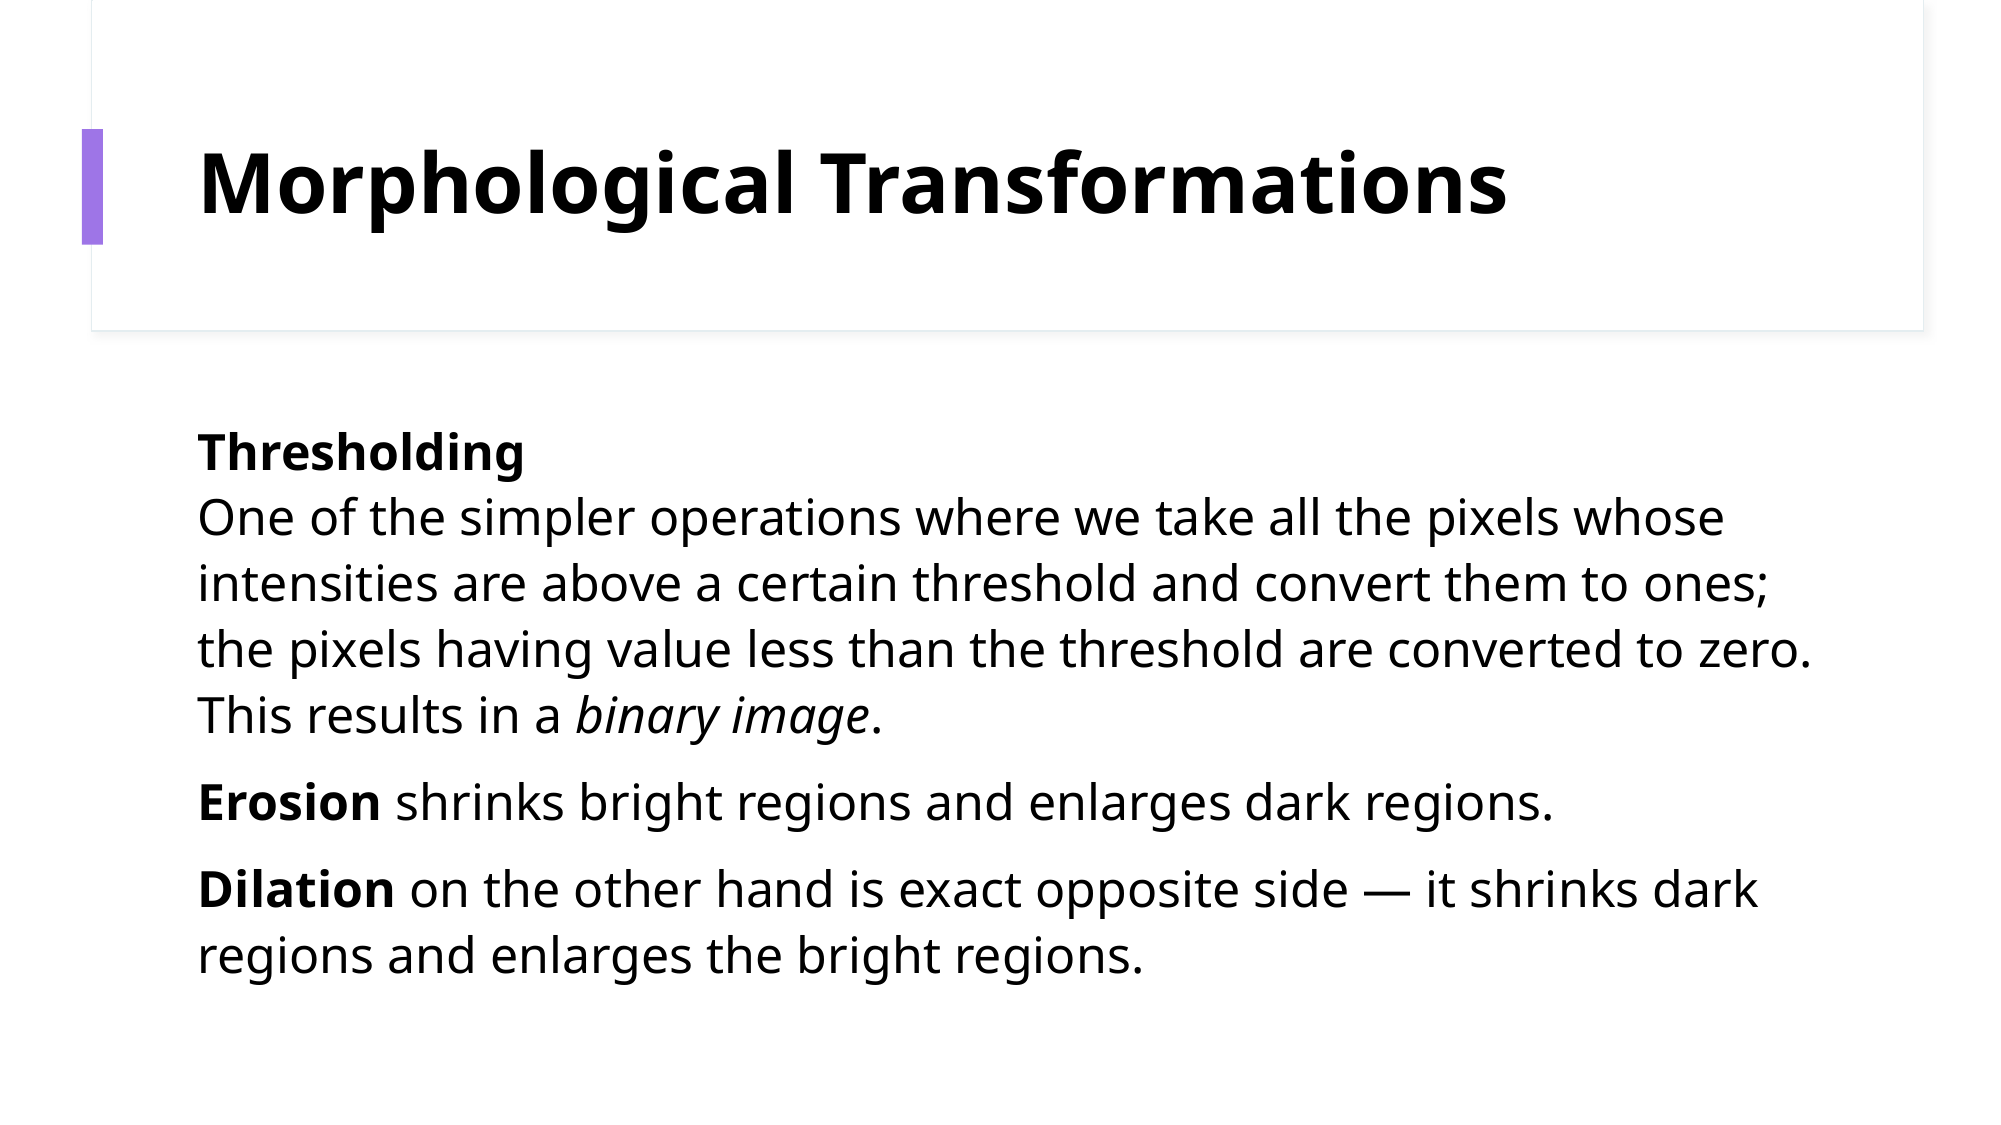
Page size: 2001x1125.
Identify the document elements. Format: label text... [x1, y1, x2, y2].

list Thresholding One of the simpler operations where we take all the pixels whose intensities are above a certain threshold and convert them to ones; the pixels having value less than the threshold are converted to zero. This results in a binary image. Erosion shrinks bright regions and enlarges dark regions. Dilation on the other hand is exact opposite side — it shrinks dark regions and enlarges the bright regions. [183, 406, 1851, 1013]
title Morphological Transformations [183, 90, 1851, 284]
